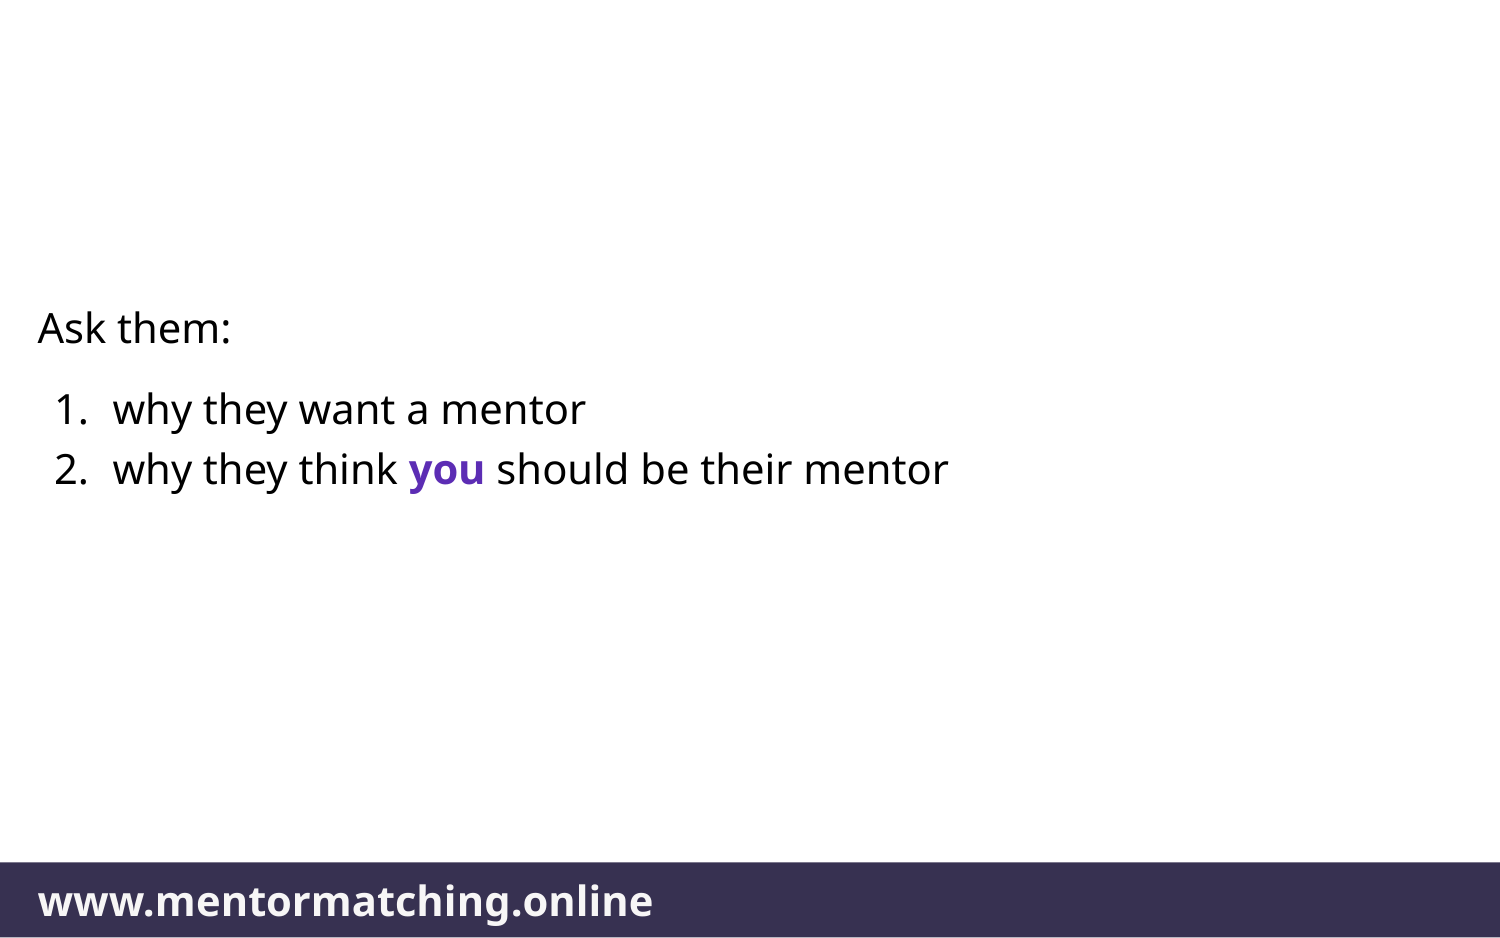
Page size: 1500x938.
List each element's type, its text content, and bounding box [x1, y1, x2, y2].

list Ask them: why they want a mentor why they think you should be their mentor [37, 37, 1463, 825]
